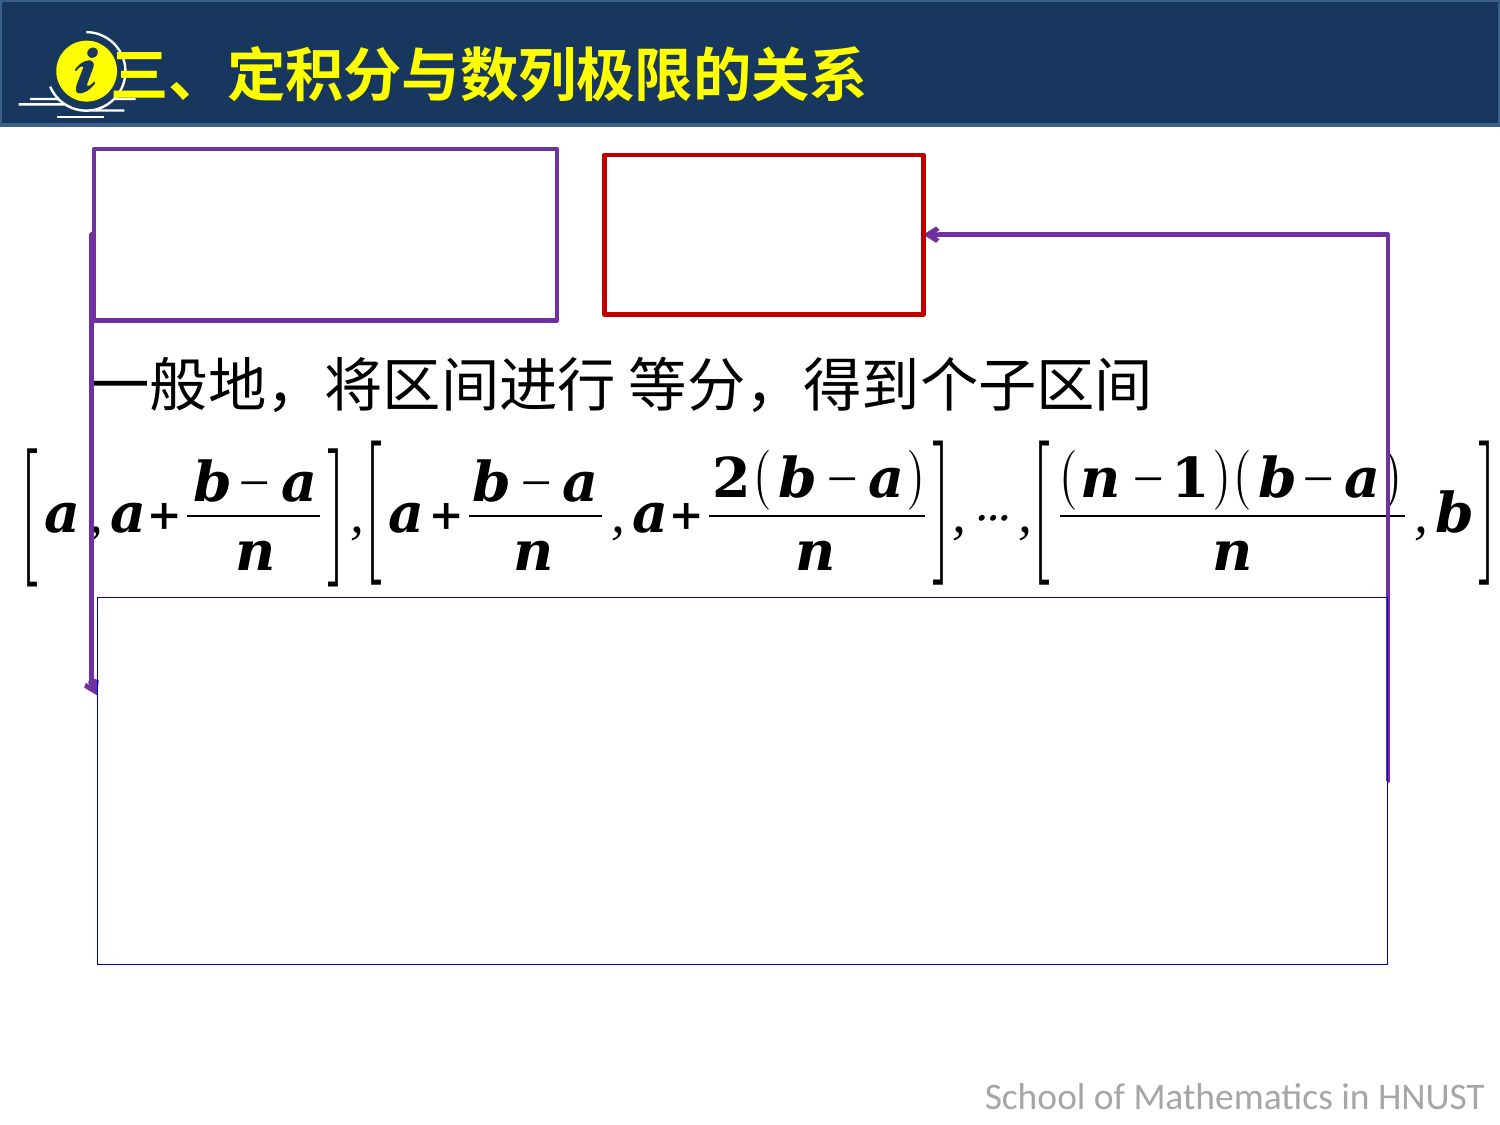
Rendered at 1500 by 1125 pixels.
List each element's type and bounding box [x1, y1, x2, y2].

text_box [923, 234, 1389, 597]
text_box [96, 597, 1389, 965]
text_box [94, 148, 111, 321]
text_box [116, 141, 909, 325]
text_box [93, 234, 98, 599]
text_box [912, 154, 924, 315]
